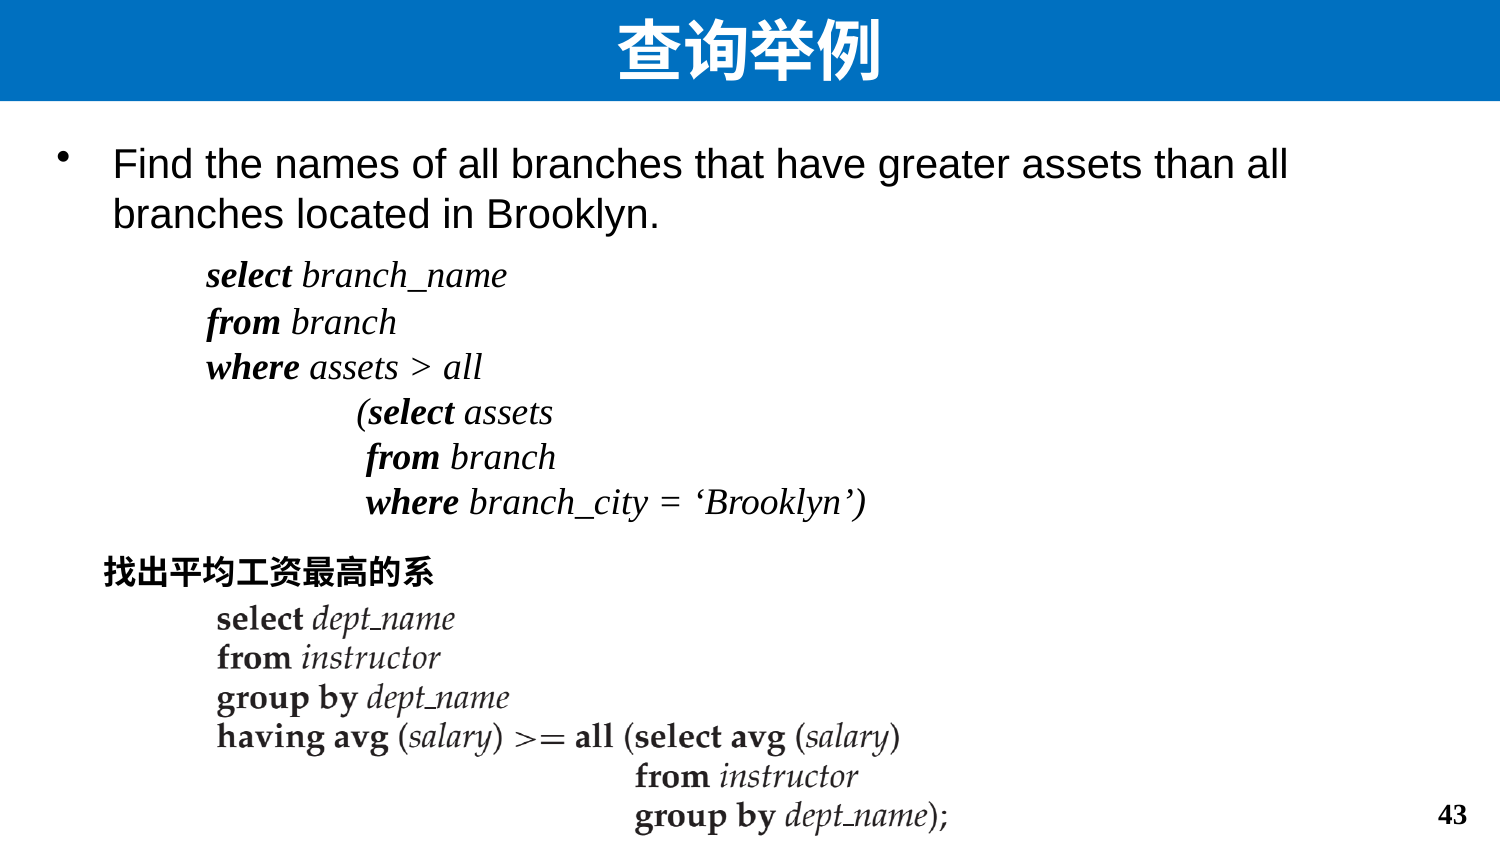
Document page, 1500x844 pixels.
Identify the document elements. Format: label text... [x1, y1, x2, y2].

text_box 找出平均工资最高的系 [88, 543, 491, 599]
picture [206, 598, 947, 839]
title 查询举例 [0, 0, 1500, 102]
list Find the names of all branches that have greater assets than all branches located in Brooklyn. select branch_name from branch where assets > all (select assets from branch where branch_city = ‘Brooklyn’) [41, 129, 1447, 754]
